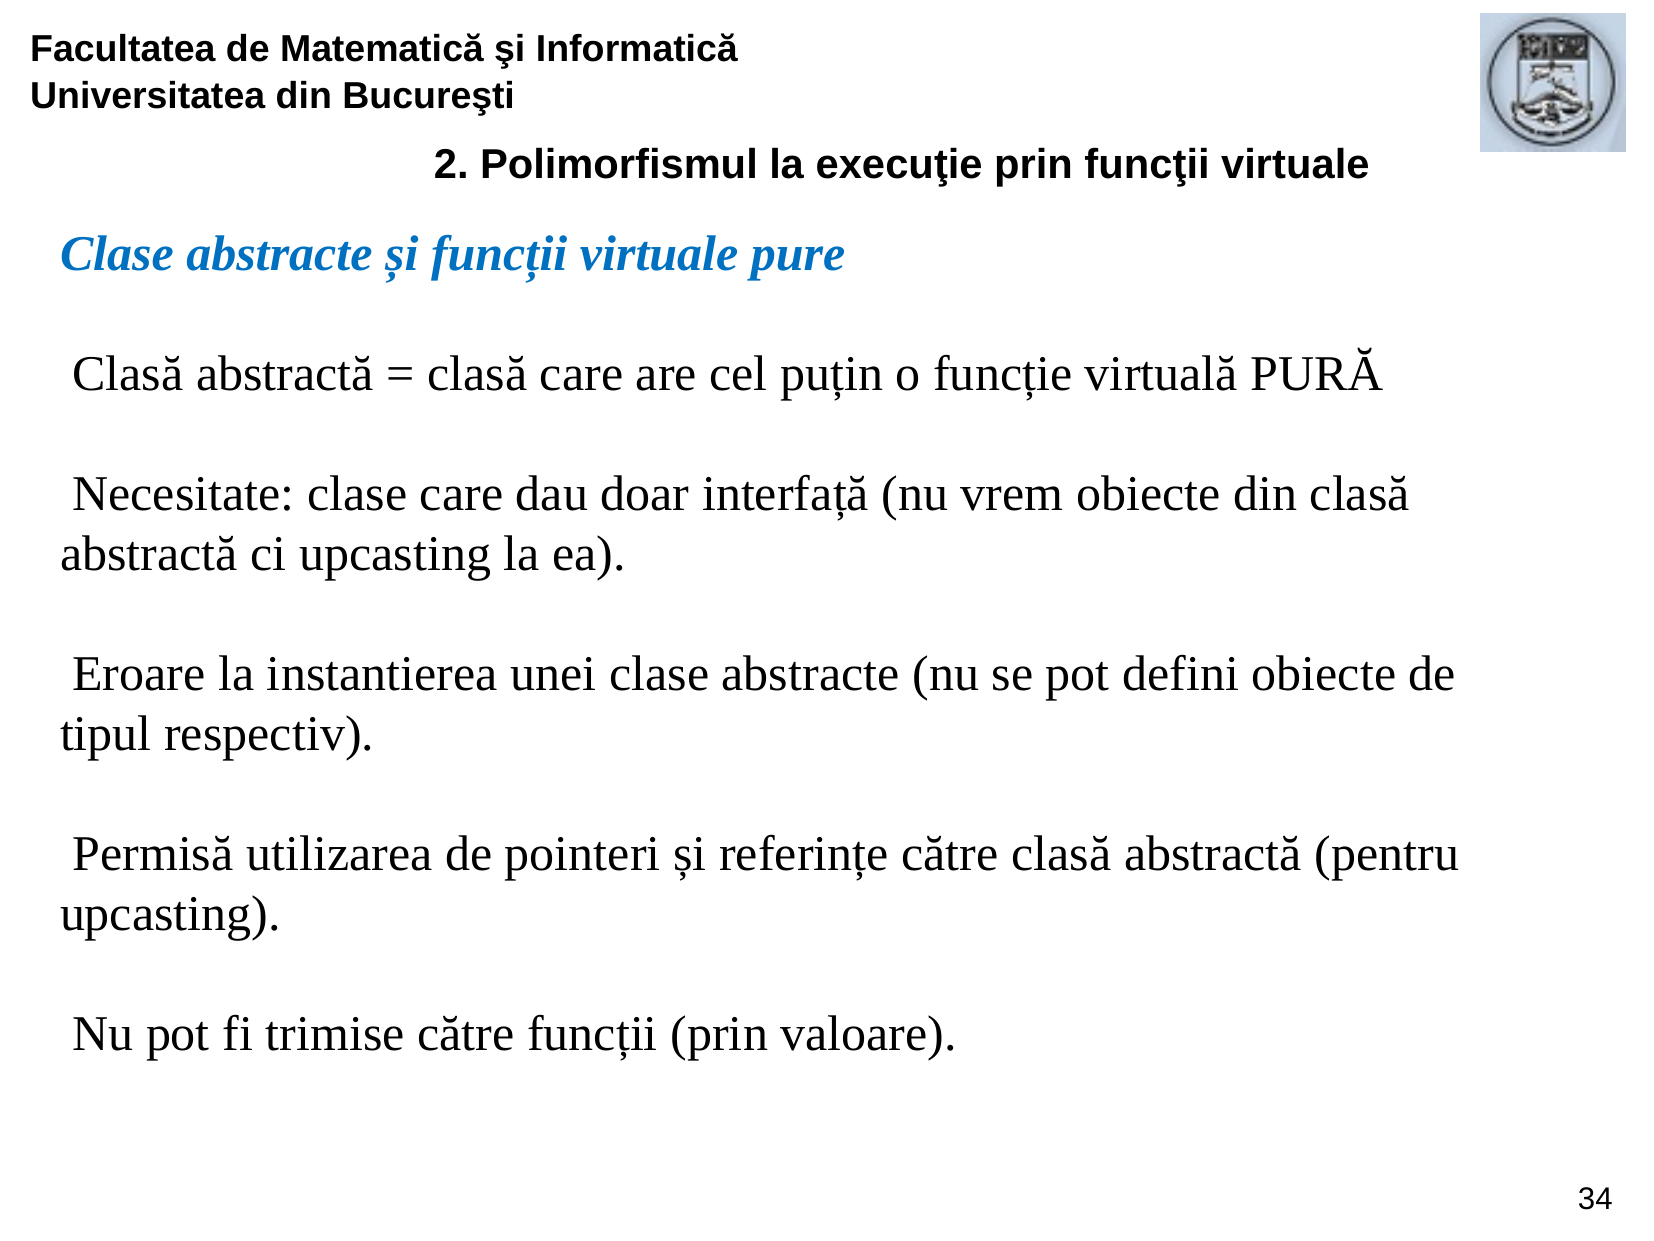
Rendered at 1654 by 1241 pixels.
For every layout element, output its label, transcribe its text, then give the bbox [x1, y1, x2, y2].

picture [1480, 13, 1626, 152]
text_box 2. Polimorfismul la execuţie prin funcţii virtuale [380, 135, 1423, 209]
text_box 34 [1526, 1158, 1630, 1225]
text_box Clase abstracte și funcții virtuale pure Clasă abstractă = clasă care are cel puțin o funcție virtuală PURĂ Necesitate: clase care dau doar interfață (nu vrem obiecte din clasă abstractă ci upcasting la ea). Eroare la instantierea unei clase abstracte (nu se pot defini obiecte de tipul respectiv). Permisă utilizarea de pointeri și referințe către clasă abstractă (pentru upcasting). Nu pot fi trimise către funcții (prin valoare). [45, 205, 1527, 1083]
text_box Facultatea de Matematică şi Informatică Universitatea din Bucureşti [13, 13, 841, 122]
